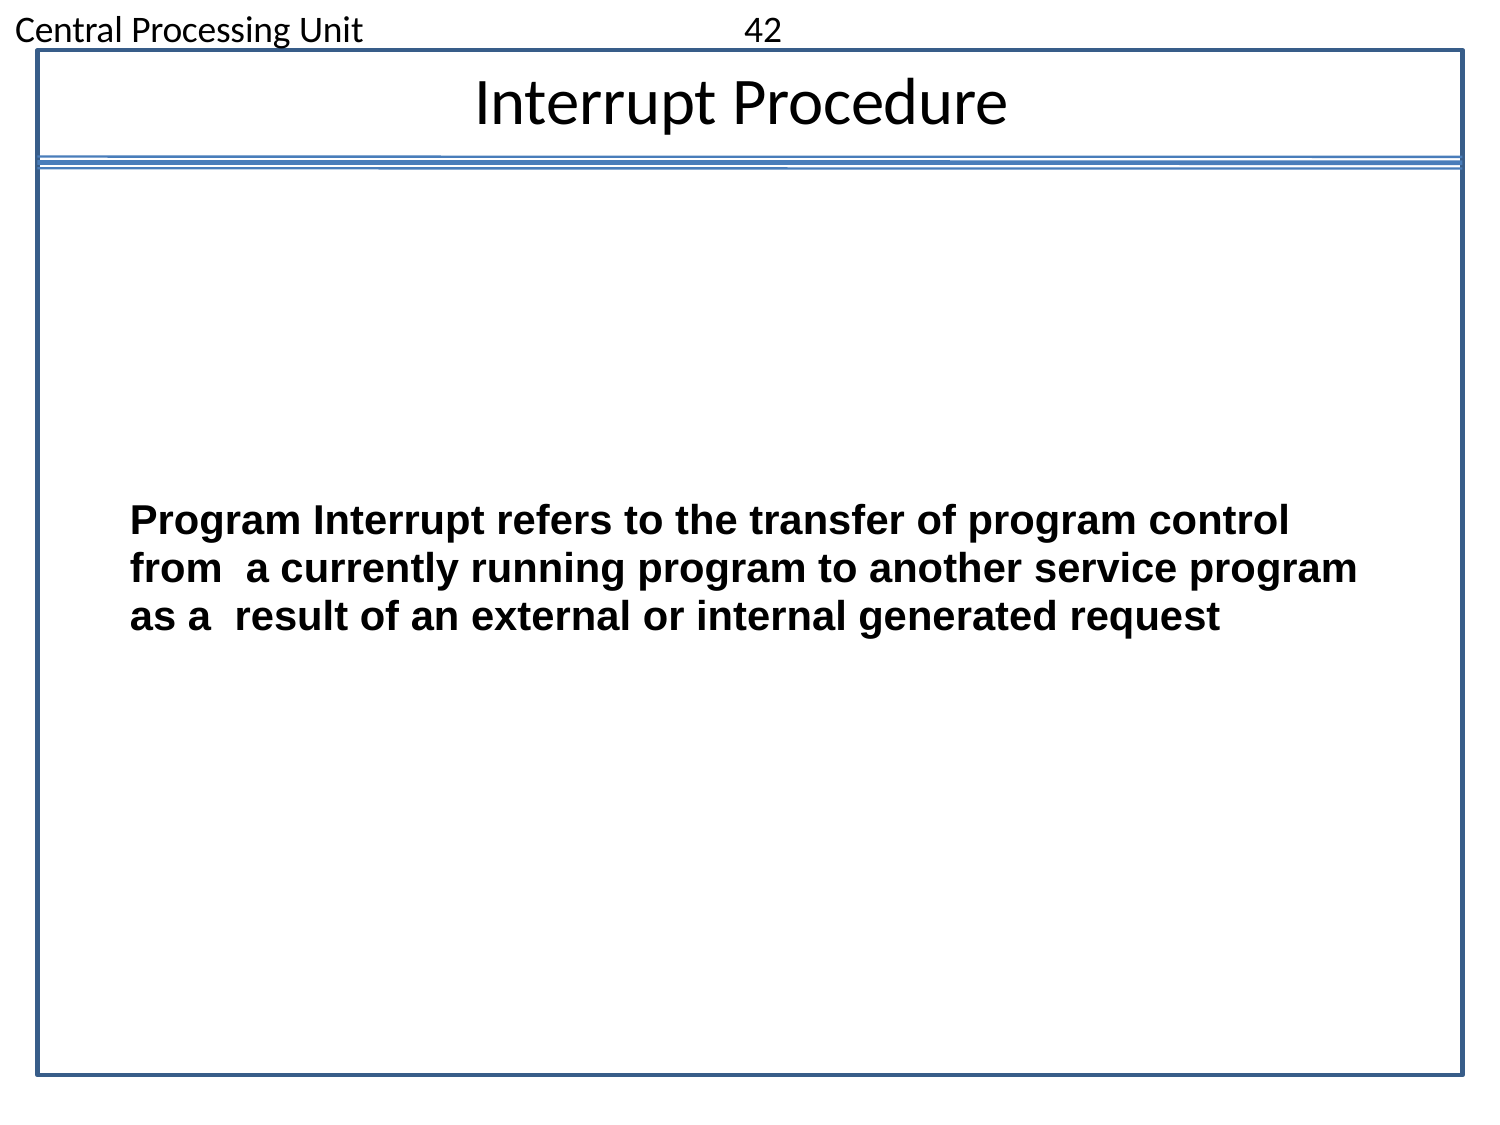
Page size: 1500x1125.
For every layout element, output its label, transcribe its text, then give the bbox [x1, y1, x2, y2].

text_box [37, 155, 1463, 159]
text_box Central Processing Unit [12, 2, 370, 50]
text_box 42 [742, 2, 785, 50]
text_box Program Interrupt refers to the transfer of program control from a currently running program to another service program as a result of an external or internal generated request [128, 489, 1393, 639]
text_box Interrupt Procedure [472, 55, 1016, 138]
text_box [37, 160, 1463, 166]
